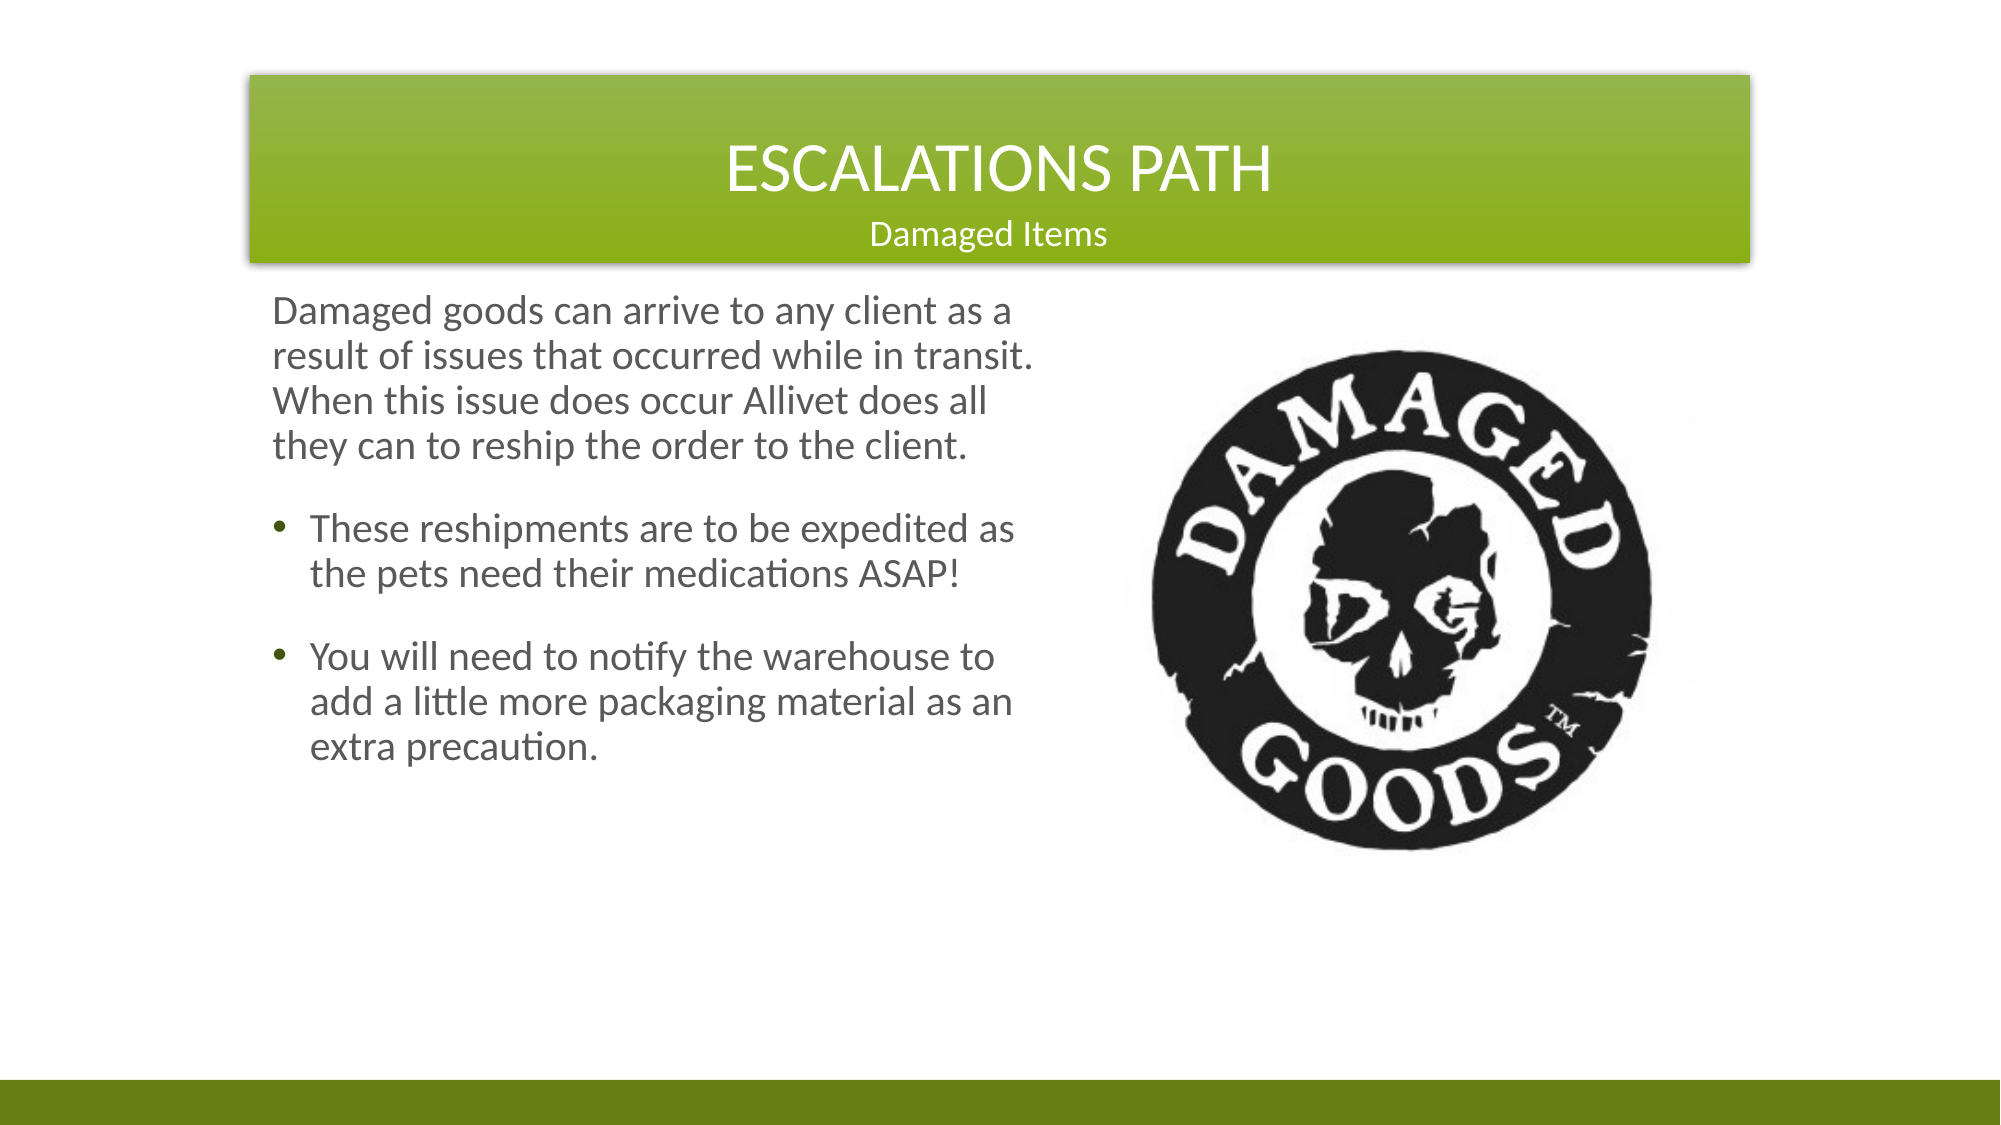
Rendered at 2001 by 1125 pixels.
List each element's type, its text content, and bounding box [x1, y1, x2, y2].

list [1099, 312, 1702, 889]
text_box Damaged Items [854, 201, 1530, 262]
list Damaged goods can arrive to any client as a result of issues that occurred while in transit. When this issue does occur Allivet does all they can to reship the order to the client. These reshipments are to be expedited as the pets need their medications ASAP! You will need to notify the warehouse to add a little more packaging material as an extra precaution. [249, 281, 1069, 1014]
title Escalations Path [249, 75, 1750, 263]
